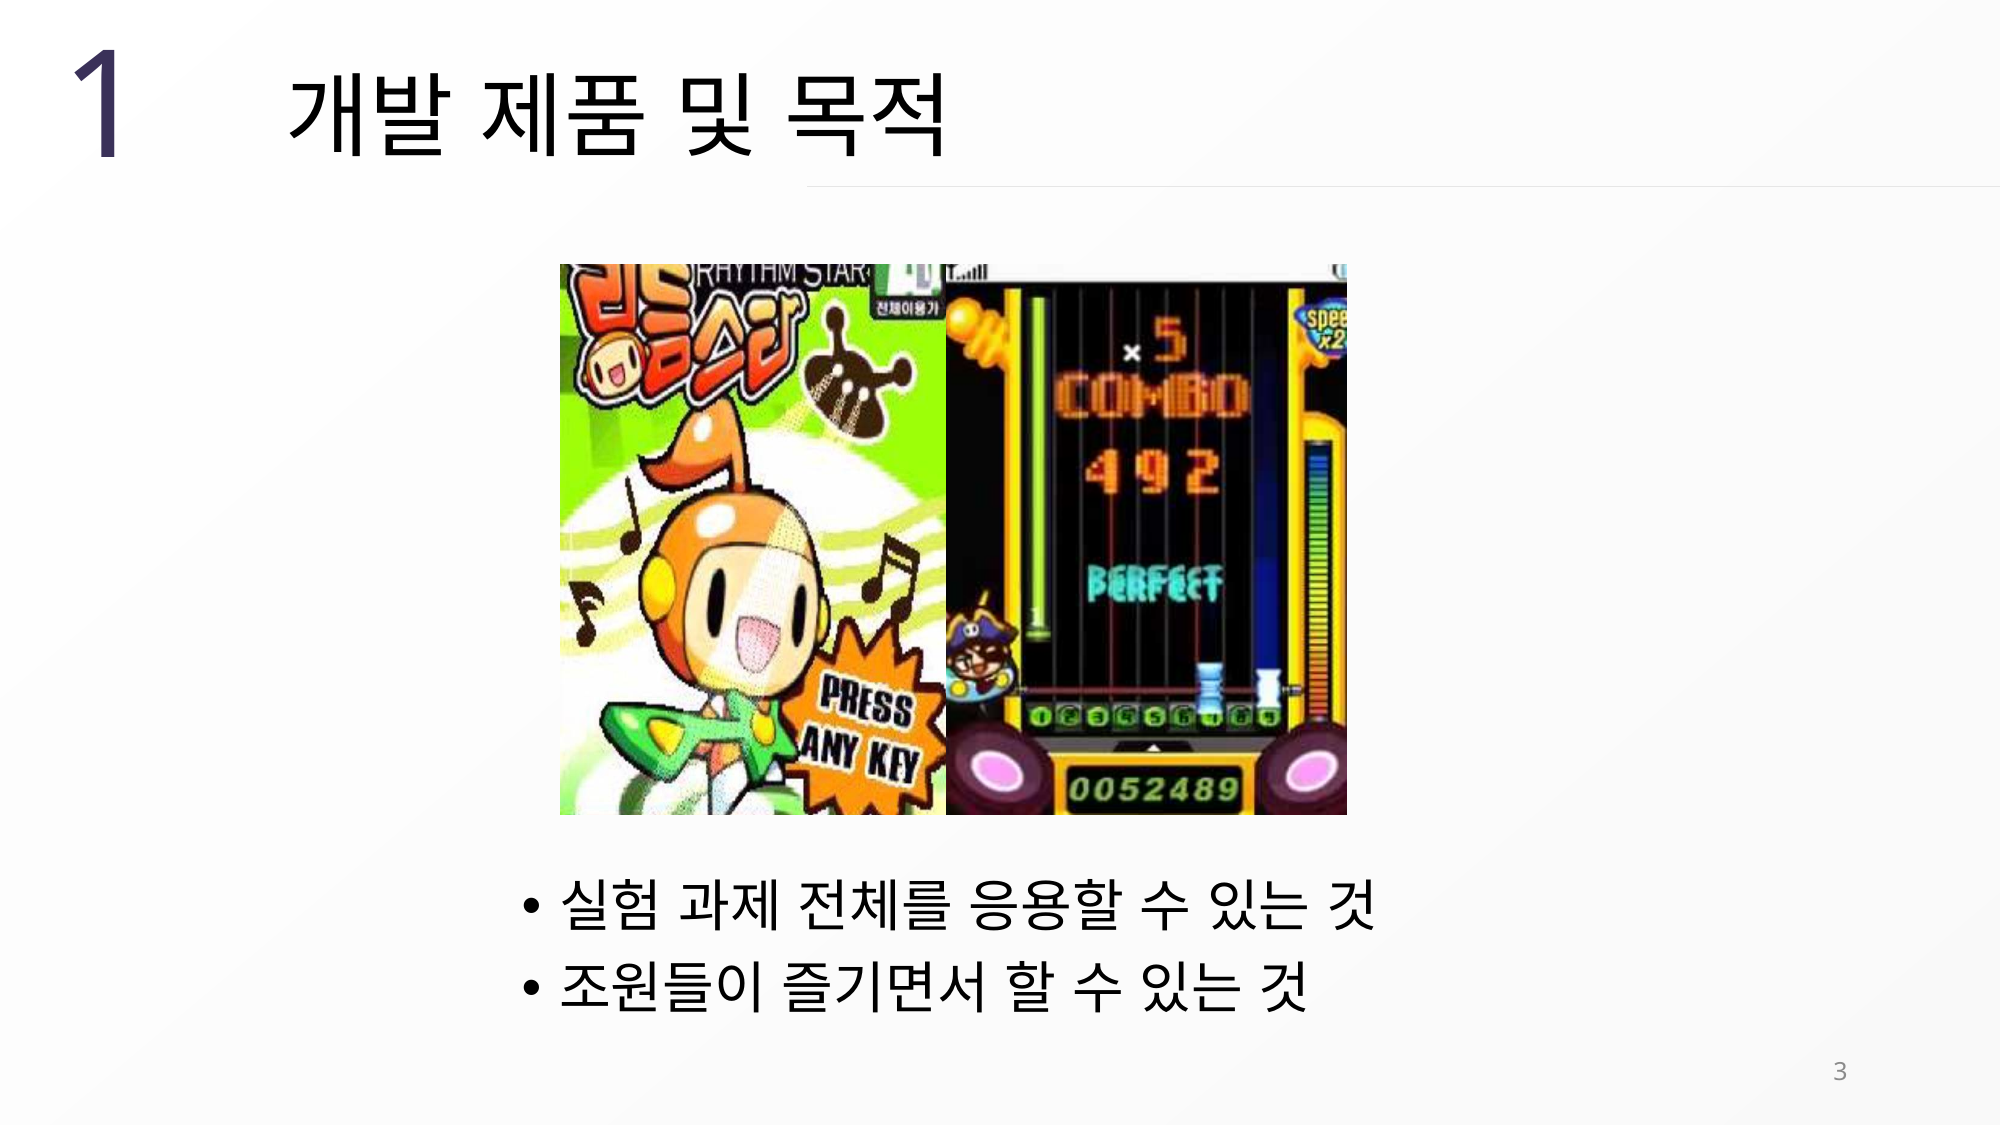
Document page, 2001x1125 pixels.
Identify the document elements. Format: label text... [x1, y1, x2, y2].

slide_number 3 [1412, 1042, 1863, 1103]
picture [946, 264, 1347, 816]
title 개발 제품 및 목적 [109, 30, 1130, 210]
list 실험 과제 전체를 응용할 수 있는 것 조원들이 즐기면서 할 수 있는 것 [506, 870, 1447, 1055]
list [560, 264, 946, 816]
text_box 1 [47, 0, 173, 195]
